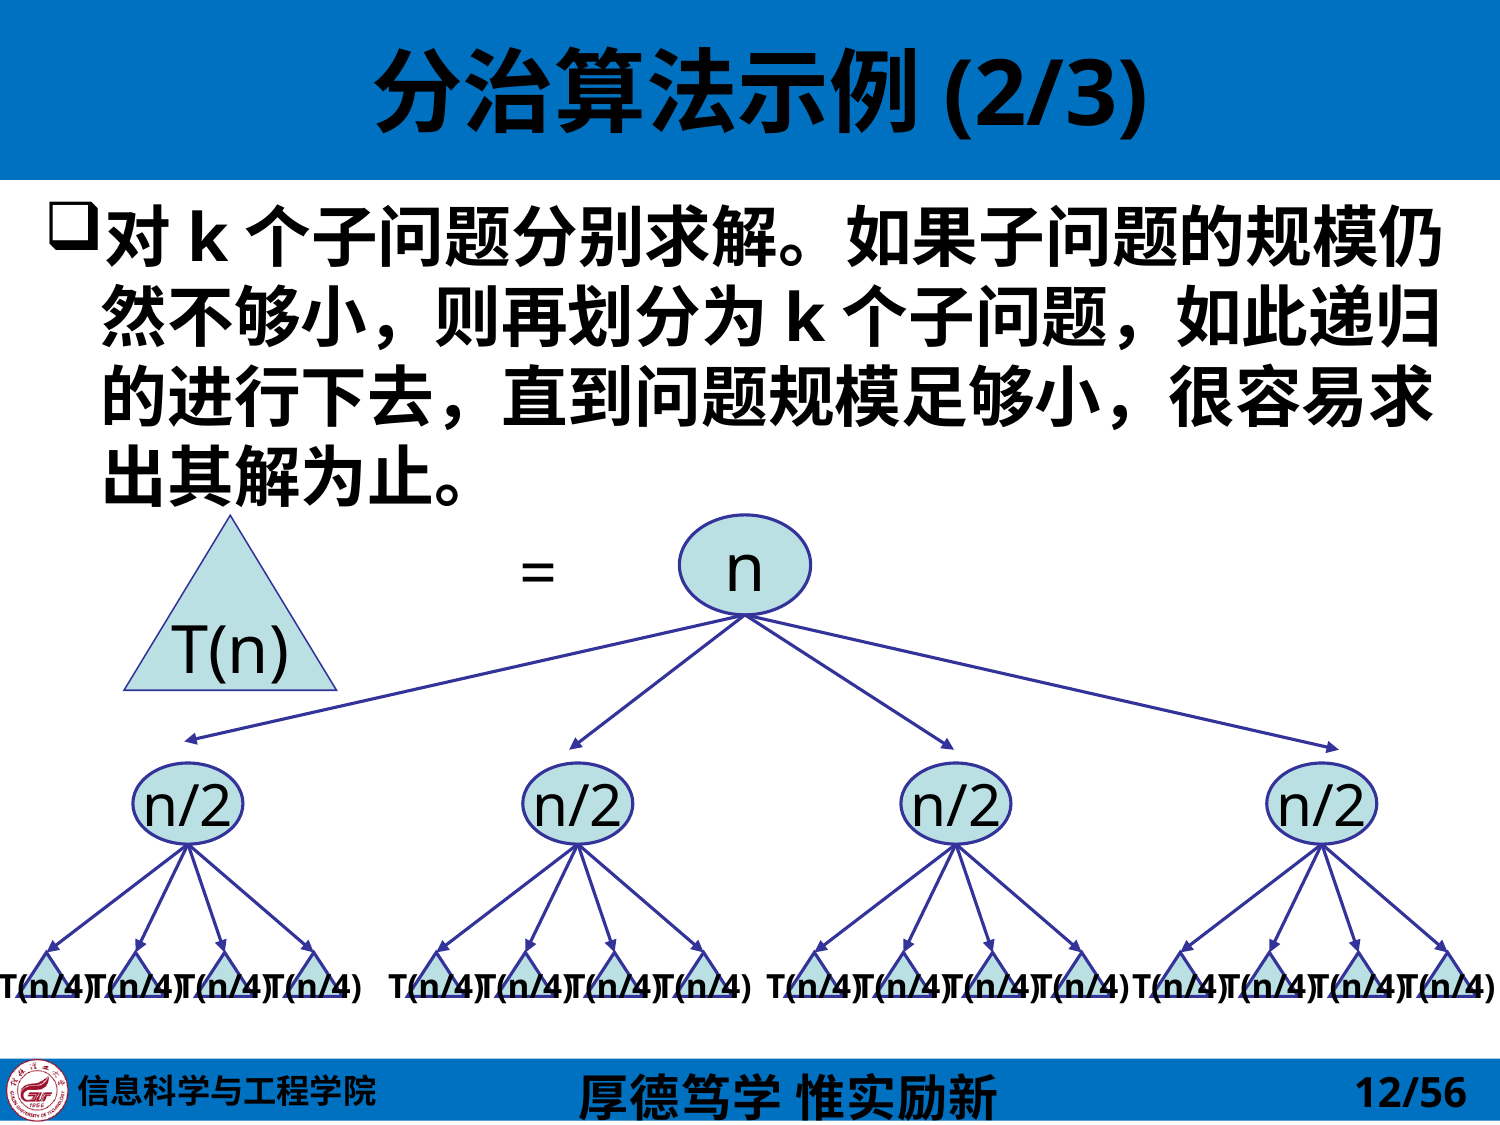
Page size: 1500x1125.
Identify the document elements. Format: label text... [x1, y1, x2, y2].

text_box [744, 616, 955, 750]
text_box T(n) [124, 515, 292, 691]
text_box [955, 616, 1339, 750]
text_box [407, 763, 733, 997]
text_box = [451, 522, 627, 616]
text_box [569, 616, 744, 750]
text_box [785, 763, 1111, 997]
title 分治算法示例(2/3) [85, 0, 1436, 183]
text_box n [679, 514, 811, 615]
list 对k个子问题分别求解。如果子问题的规模仍然不够小，则再划分为k个子问题，如此递归的进行下去，直到问题规模足够小，很容易求出其解为止。 [29, 187, 1471, 1046]
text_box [17, 763, 343, 997]
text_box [184, 616, 569, 742]
slide_number 12/56 [1132, 1058, 1483, 1121]
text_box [1151, 763, 1477, 997]
picture [5, 1058, 69, 1122]
